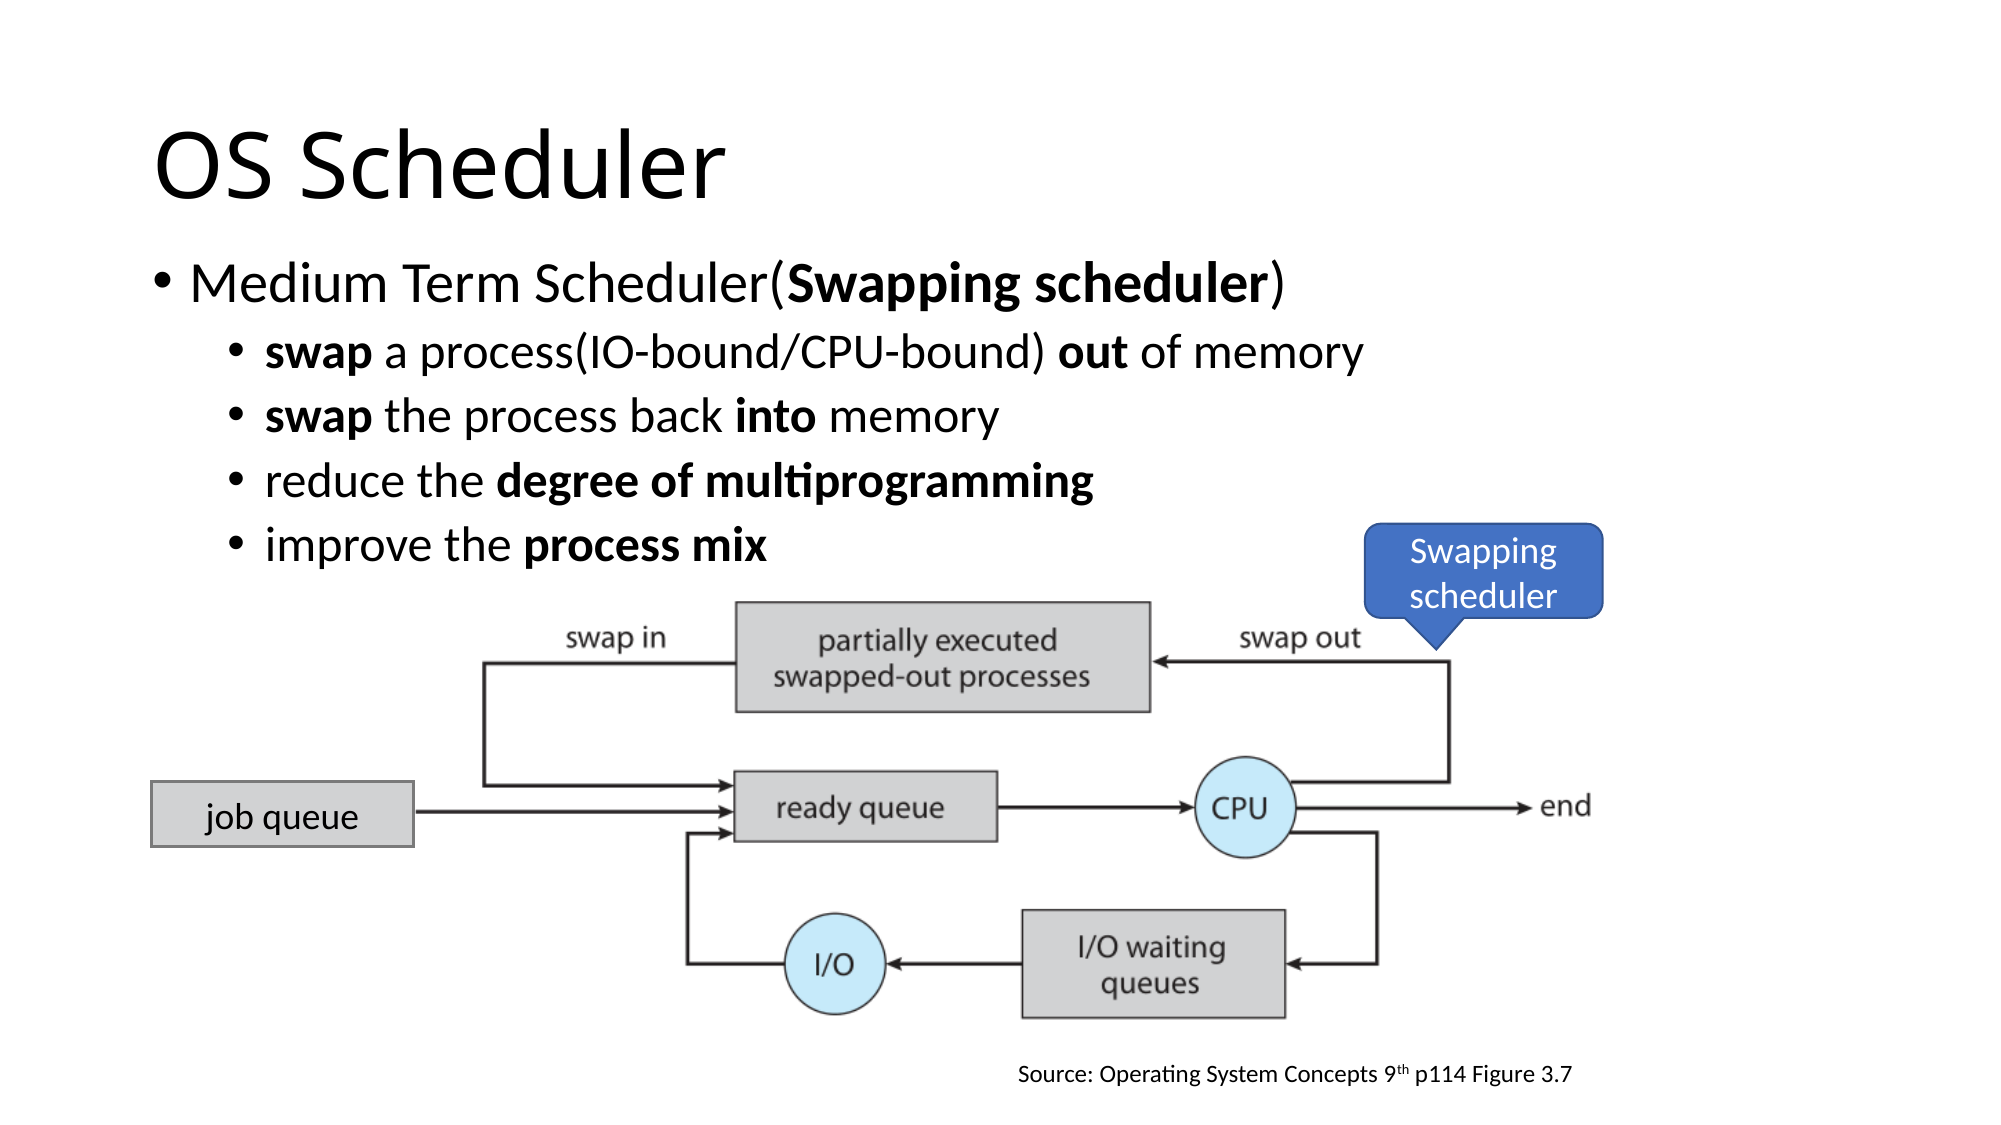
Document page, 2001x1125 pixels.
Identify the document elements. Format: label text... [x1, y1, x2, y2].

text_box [151, 578, 1606, 1050]
title OS Scheduler [137, 59, 1863, 244]
list Medium Term Scheduler(Swapping scheduler) swap a process(IO-bound/CPU-bound) out of memory swap the process back into memory reduce the degree of multiprogramming improve the process mix [137, 244, 1863, 959]
text_box Swapping scheduler [1363, 522, 1604, 578]
text_box Source: Operating System Concepts 9th p114 Figure 3.7 [1003, 1050, 1589, 1095]
